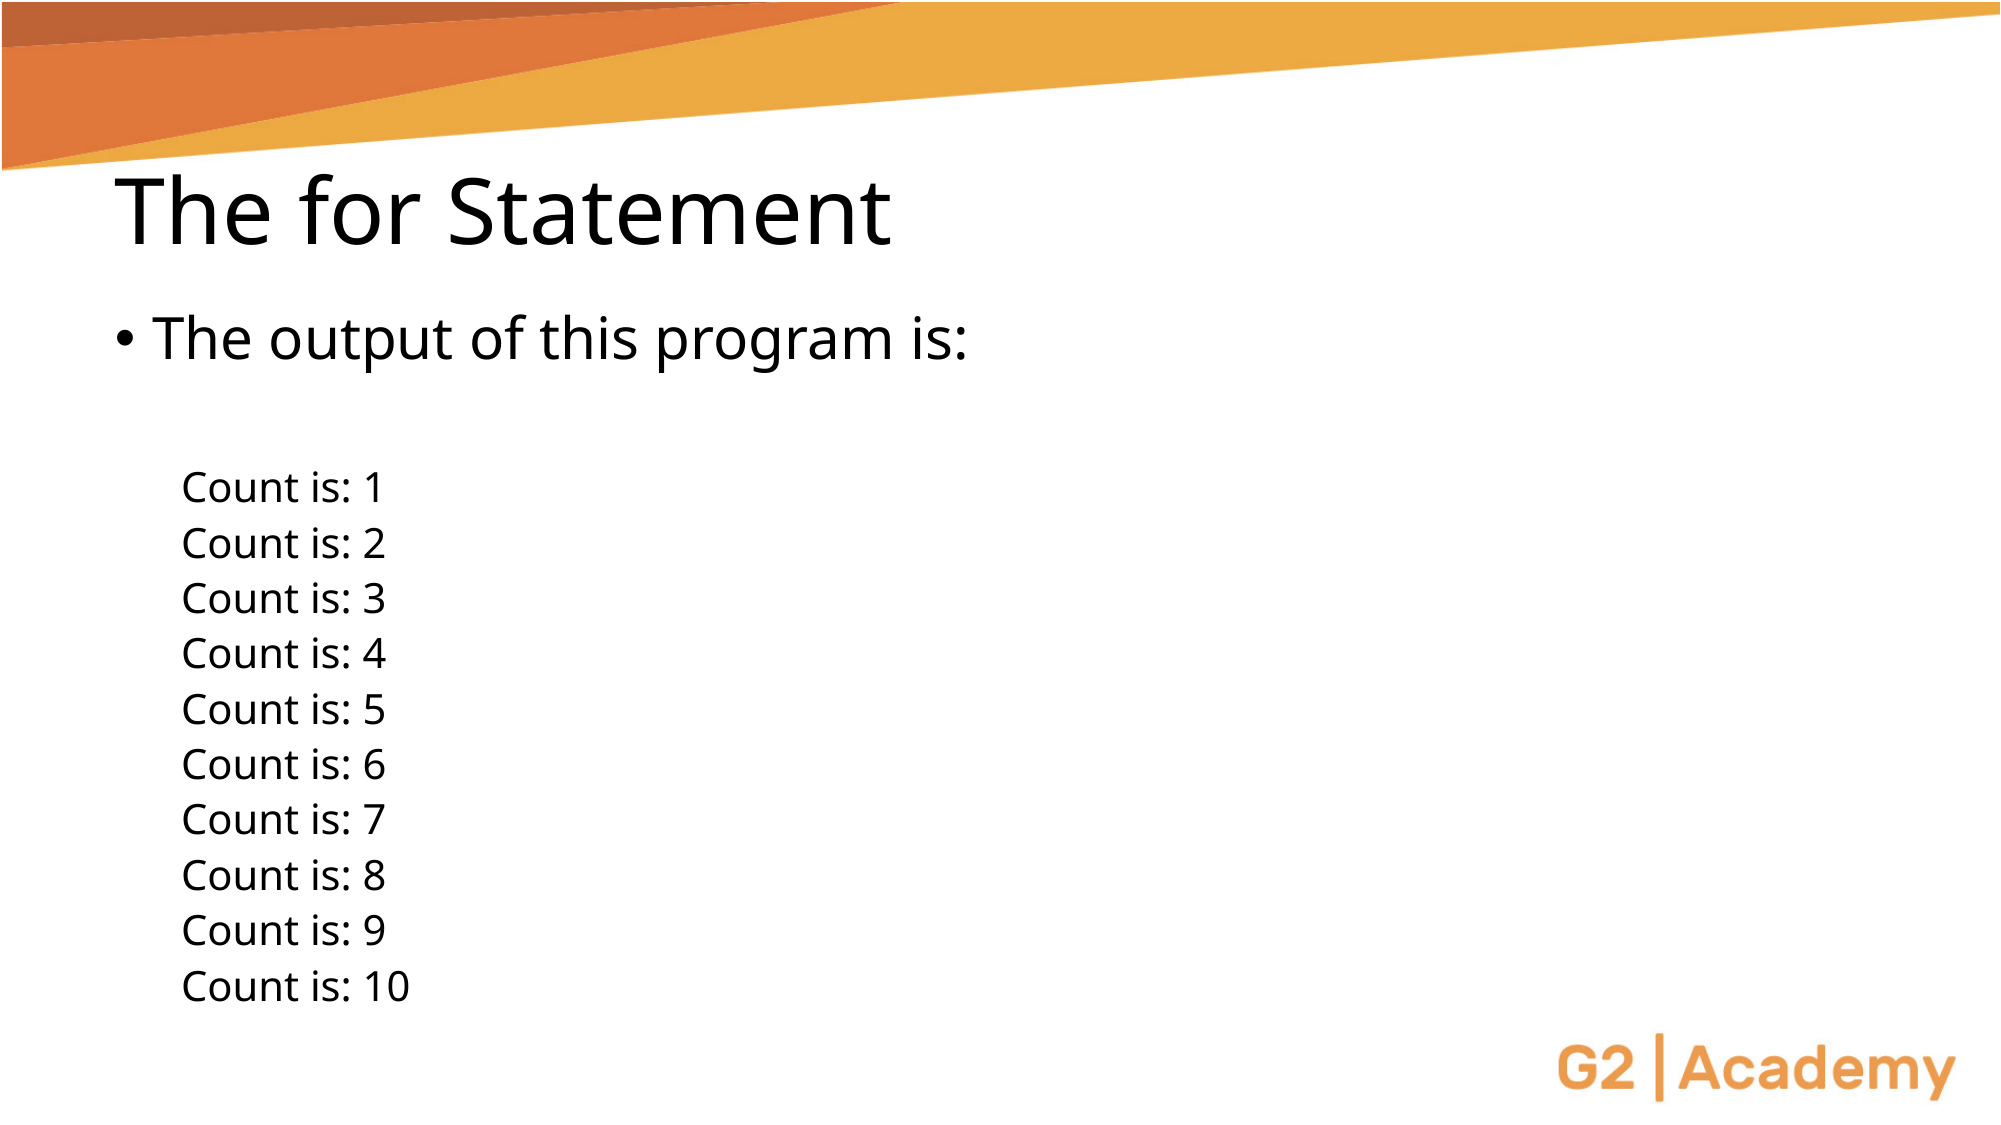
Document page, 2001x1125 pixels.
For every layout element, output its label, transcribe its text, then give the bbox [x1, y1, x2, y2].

picture [1, 2, 2000, 1125]
title The for Statement [99, 127, 1900, 302]
list The output of this program is: Count is: 1 Count is: 2 Count is: 3 Count is: 4 Count is: 5 Count is: 6 Count is: 7 Count is: 8 Count is: 9 Count is: 10 [99, 302, 1900, 1012]
